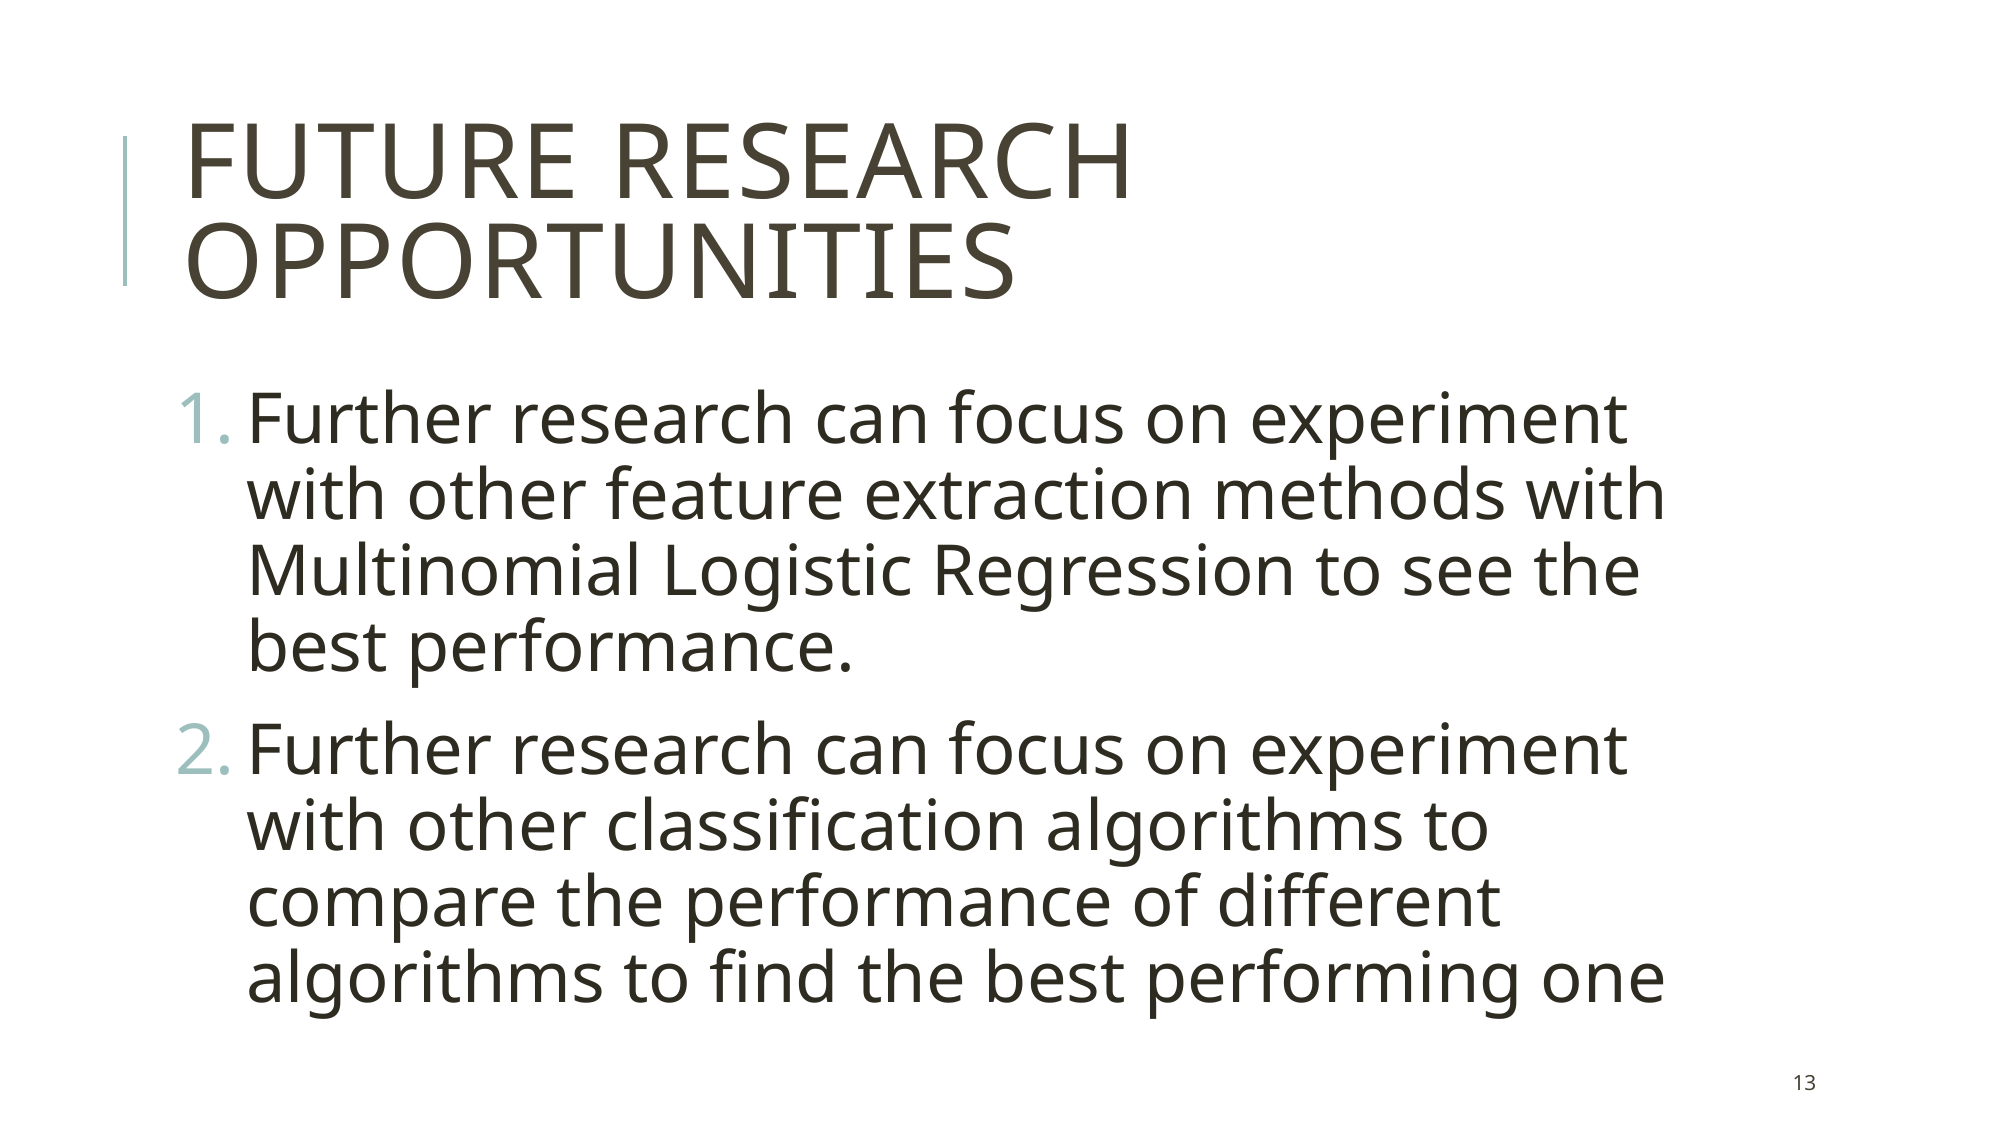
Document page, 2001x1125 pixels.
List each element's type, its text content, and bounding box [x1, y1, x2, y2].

list Further research can focus on experiment with other feature extraction methods with Multinomial Logistic Regression to see the best performance. Further research can focus on experiment with other classification algorithms to compare the performance of different algorithms to find the best performing one [168, 375, 1763, 1035]
title Future Research opportunities [168, 96, 1763, 342]
slide_number 13 [1777, 1061, 1938, 1107]
